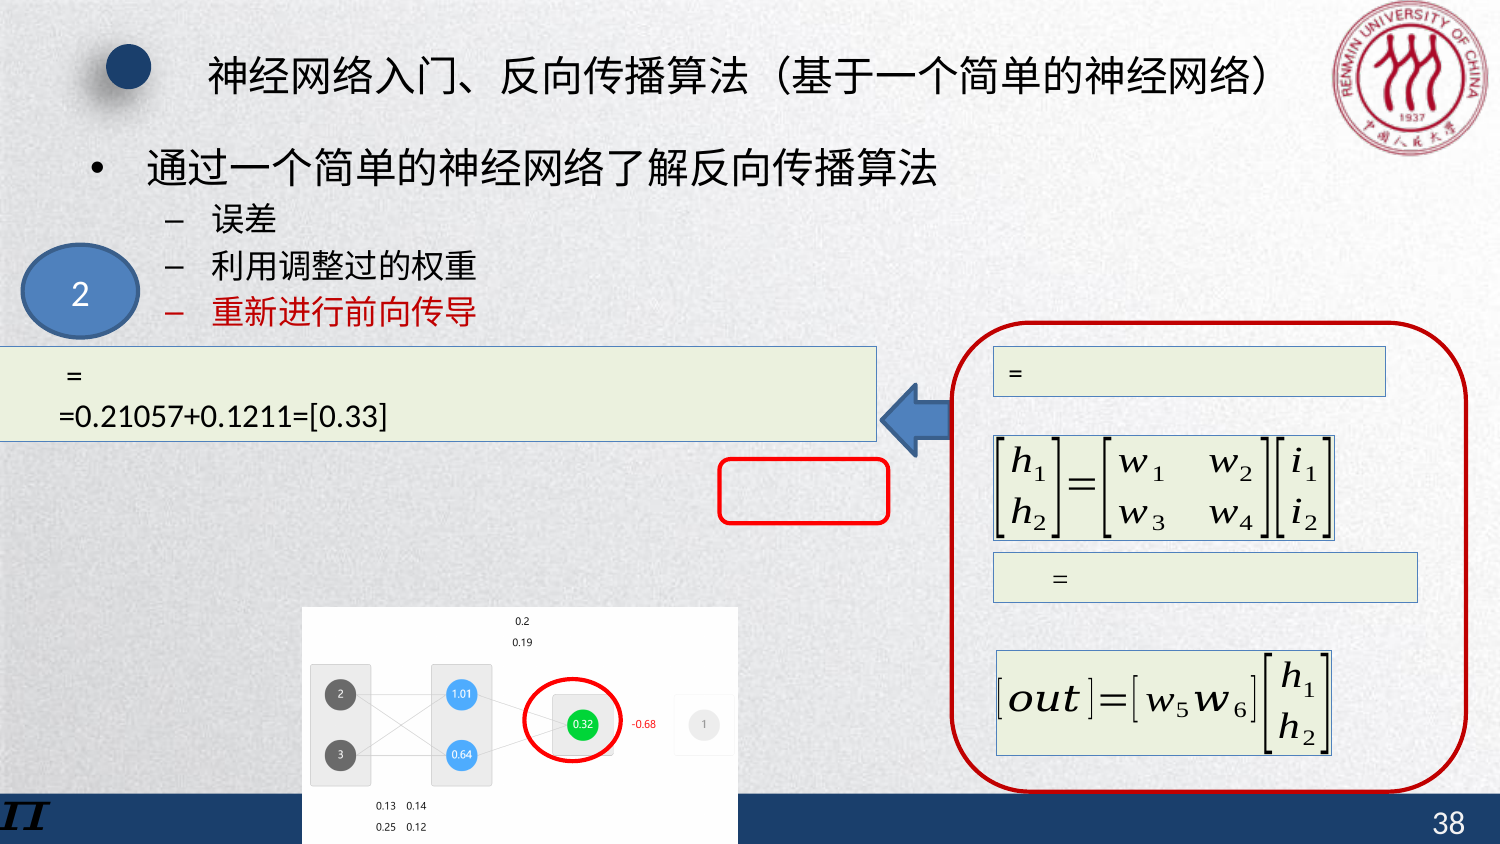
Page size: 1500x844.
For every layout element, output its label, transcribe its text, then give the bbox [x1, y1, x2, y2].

text_box [717, 456, 891, 526]
text_box 2 [20, 242, 141, 340]
text_box [949, 320, 1469, 794]
picture [0, 0, 1500, 793]
title 神经网络入门、反向传播算法（基于一个简单的神经网络） [75, 33, 1425, 116]
text_box [879, 382, 949, 458]
picture [0, 442, 1013, 844]
list 通过一个简单的神经网络了解反向传播算法 误差 利用调整过的权重 重新进行前向传导 [75, 134, 1425, 781]
